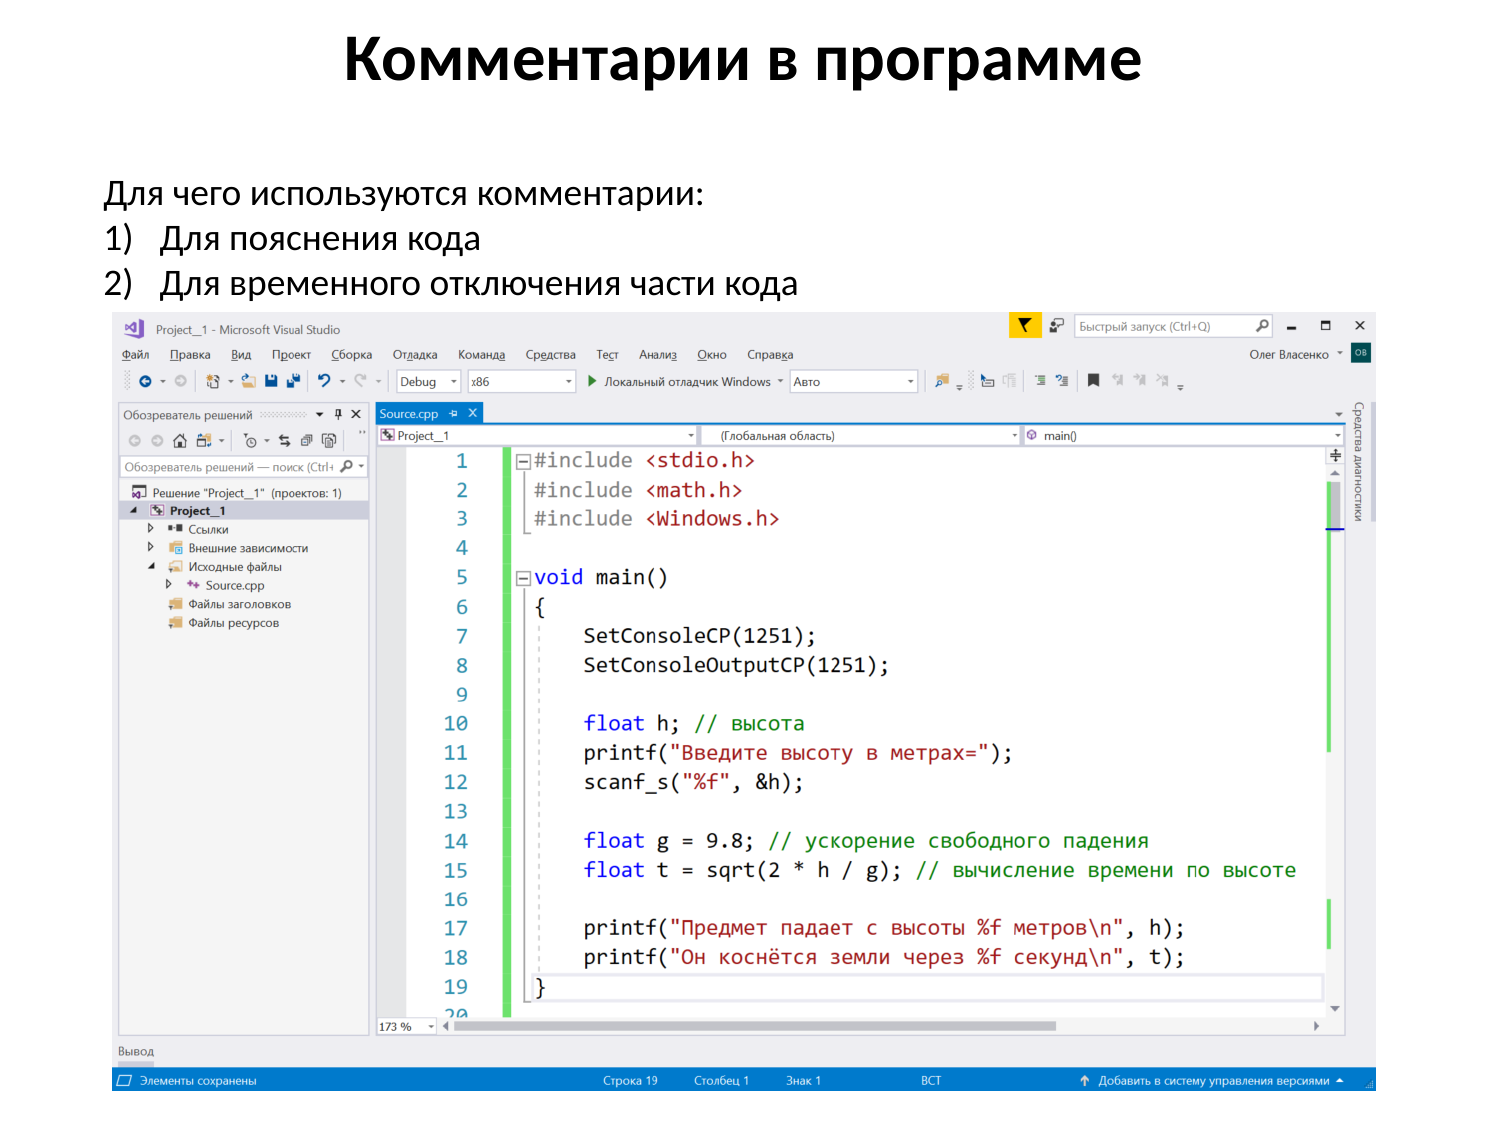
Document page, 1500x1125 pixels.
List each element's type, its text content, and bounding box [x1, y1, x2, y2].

text_box Для чего используются комментарии: Для пояснения кода Для временного отключения части кода [88, 160, 1424, 311]
title Комментарии в программе [29, 19, 1459, 88]
picture [111, 312, 1377, 1092]
